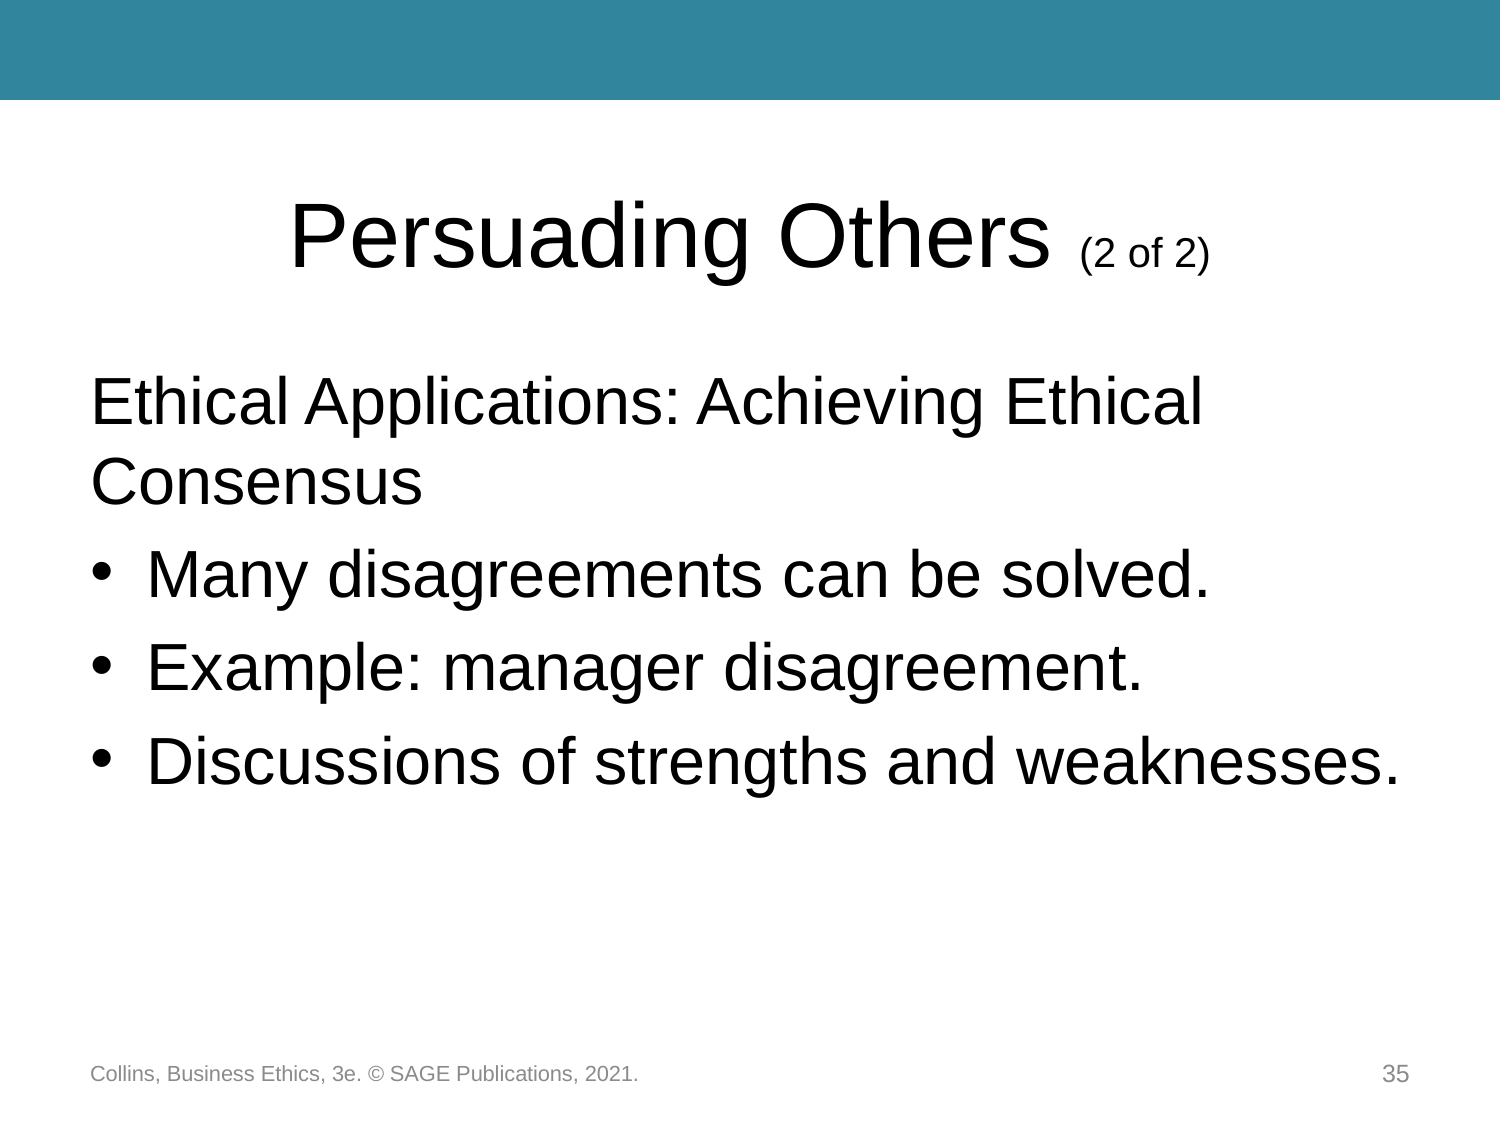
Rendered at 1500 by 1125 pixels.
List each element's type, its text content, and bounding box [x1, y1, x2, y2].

slide_number 35 [1350, 1042, 1425, 1103]
title Persuading Others (2 of 2) [75, 137, 1425, 325]
list Ethical Applications: Achieving Ethical Consensus Many disagreements can be solved. Example: manager disagreement. Discussions of strengths and weaknesses. [75, 350, 1425, 1005]
footer Collins, Business Ethics, 3e. © SAGE Publications, 2021. [75, 1042, 1313, 1103]
